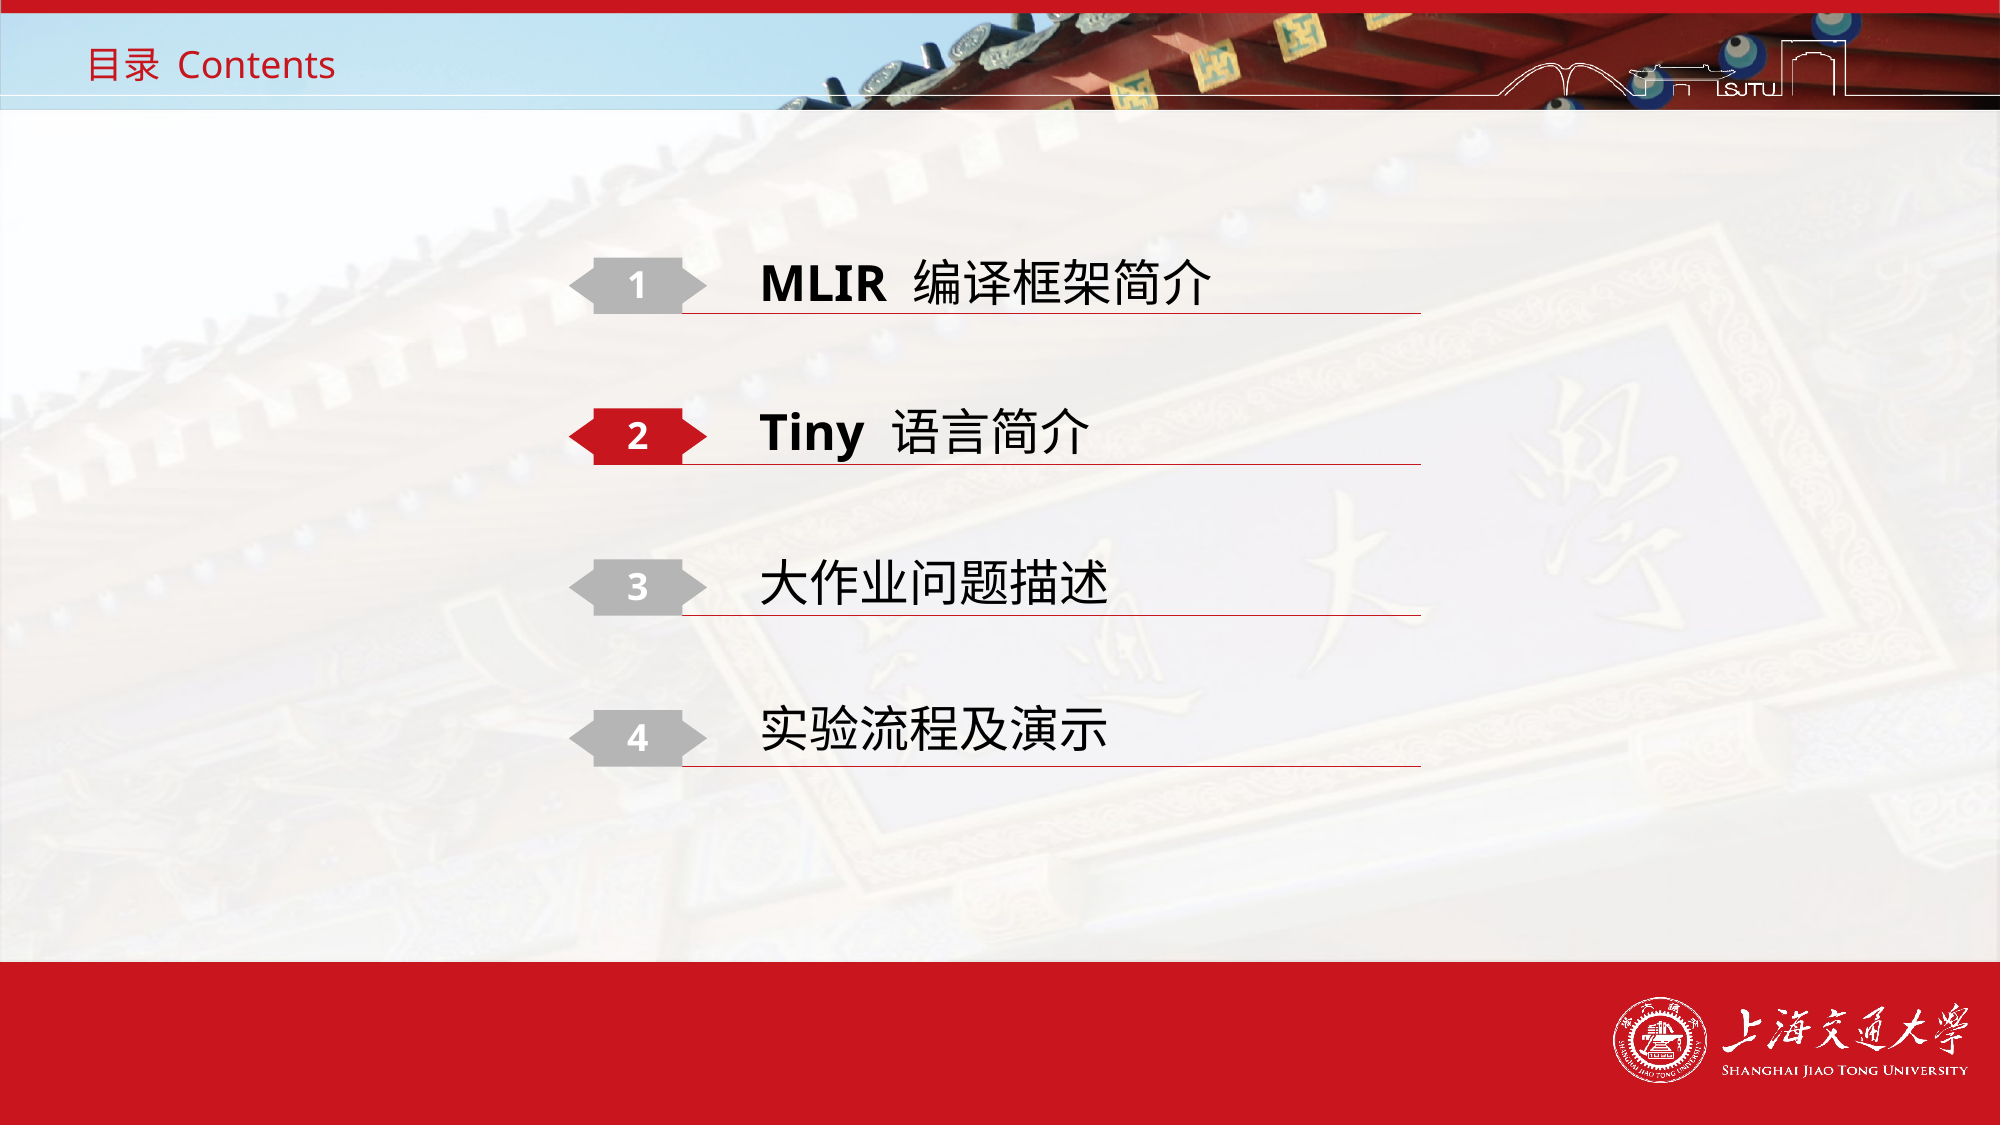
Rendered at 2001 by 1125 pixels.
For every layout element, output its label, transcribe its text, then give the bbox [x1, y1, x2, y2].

text_box Tiny 语言简介 [744, 392, 1465, 468]
text_box 实验流程及演示 [744, 690, 1465, 765]
text_box 大作业问题描述 [744, 544, 1465, 619]
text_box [568, 247, 708, 320]
picture [0, 0, 2000, 110]
title 目录 Contents [70, 38, 1487, 94]
text_box MLIR 编译框架简介 [744, 243, 1465, 319]
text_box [568, 397, 708, 471]
picture [0, 111, 2000, 962]
picture [1613, 997, 1968, 1083]
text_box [568, 548, 708, 622]
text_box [568, 699, 708, 773]
